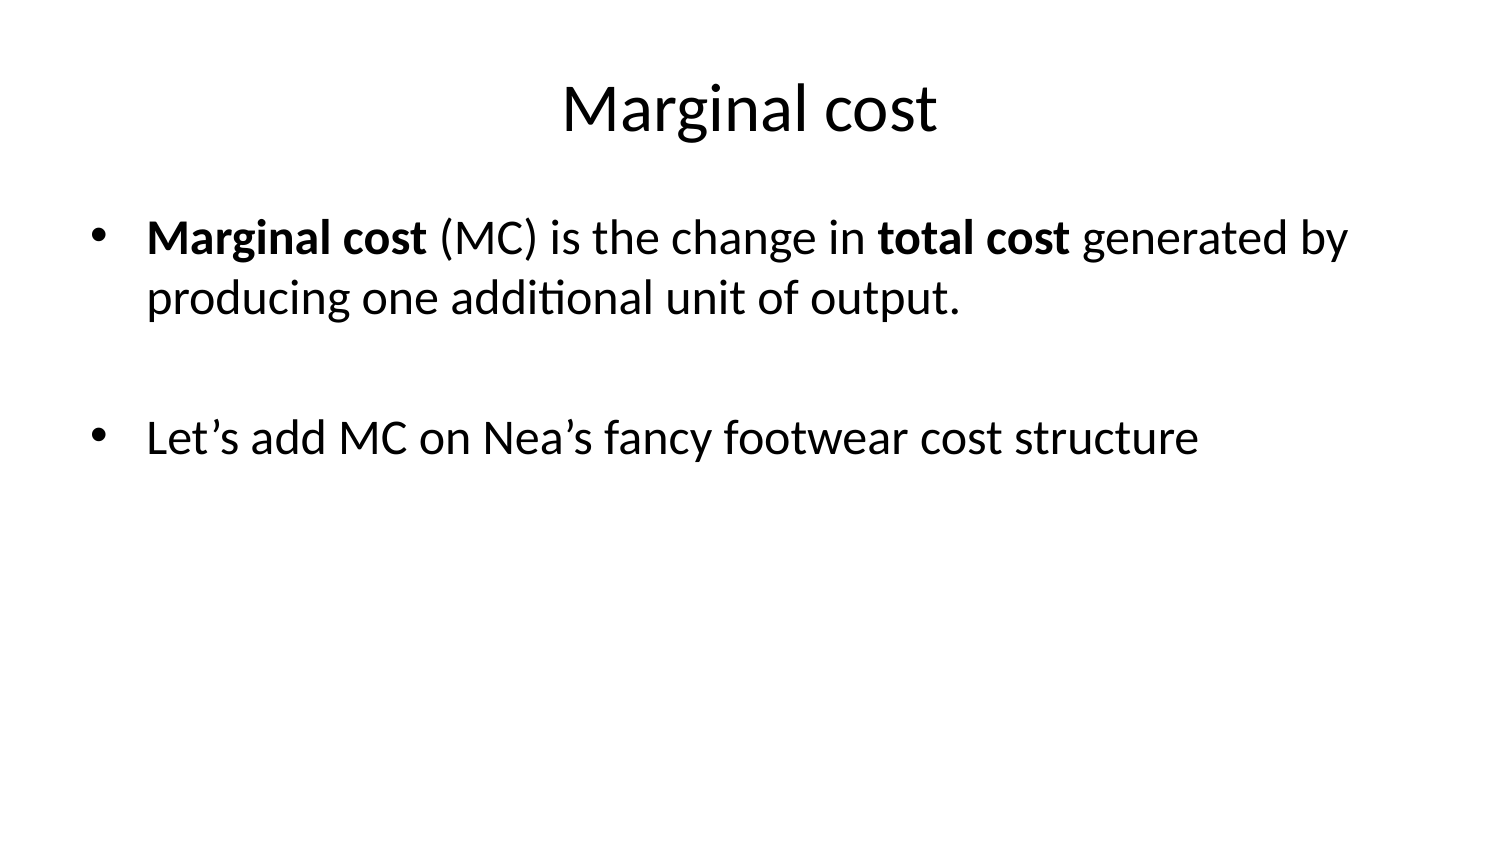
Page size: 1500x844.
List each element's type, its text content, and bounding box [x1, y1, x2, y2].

title Marginal cost [75, 33, 1425, 175]
